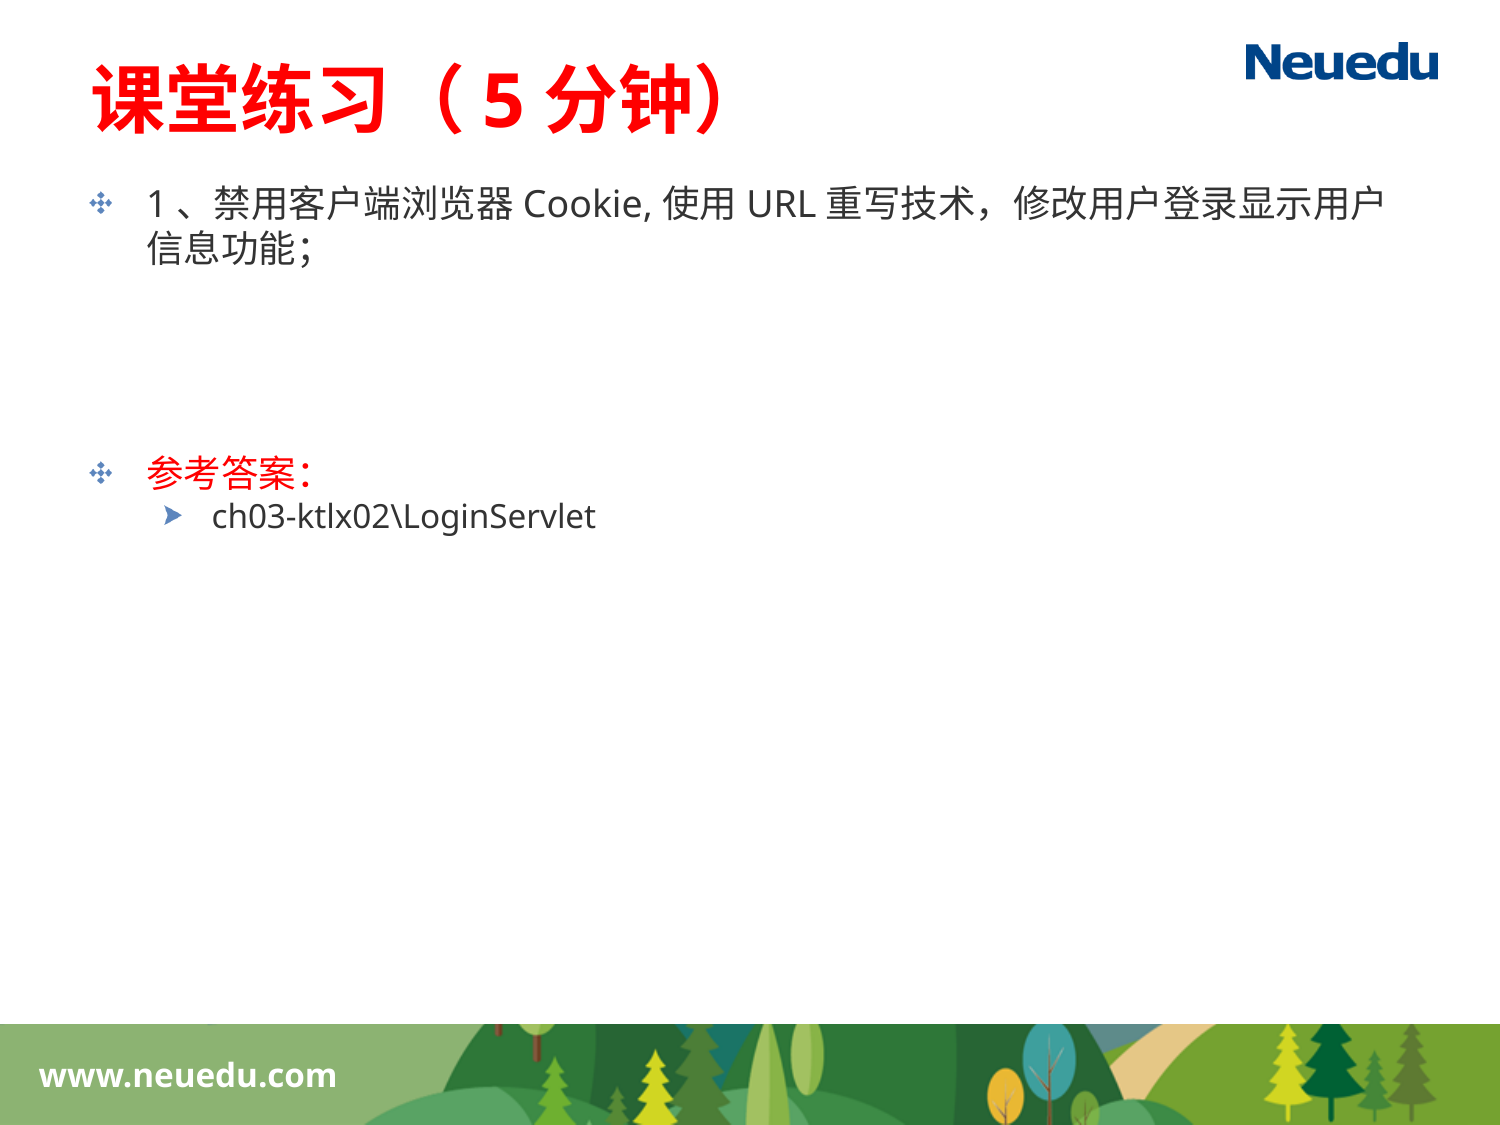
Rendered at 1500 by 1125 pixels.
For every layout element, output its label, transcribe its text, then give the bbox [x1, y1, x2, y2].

picture [89, 461, 112, 484]
title 课堂练习（5分钟） [74, 44, 1426, 151]
picture [89, 191, 112, 214]
picture [1246, 42, 1438, 80]
picture [164, 505, 182, 525]
picture [0, 1024, 1500, 1125]
list 1、禁用客户端浏览器Cookie,使用URL重写技术，修改用户登录显示用户信息功能； 参考答案： ch03-ktlx02\LoginServlet [75, 172, 1412, 988]
